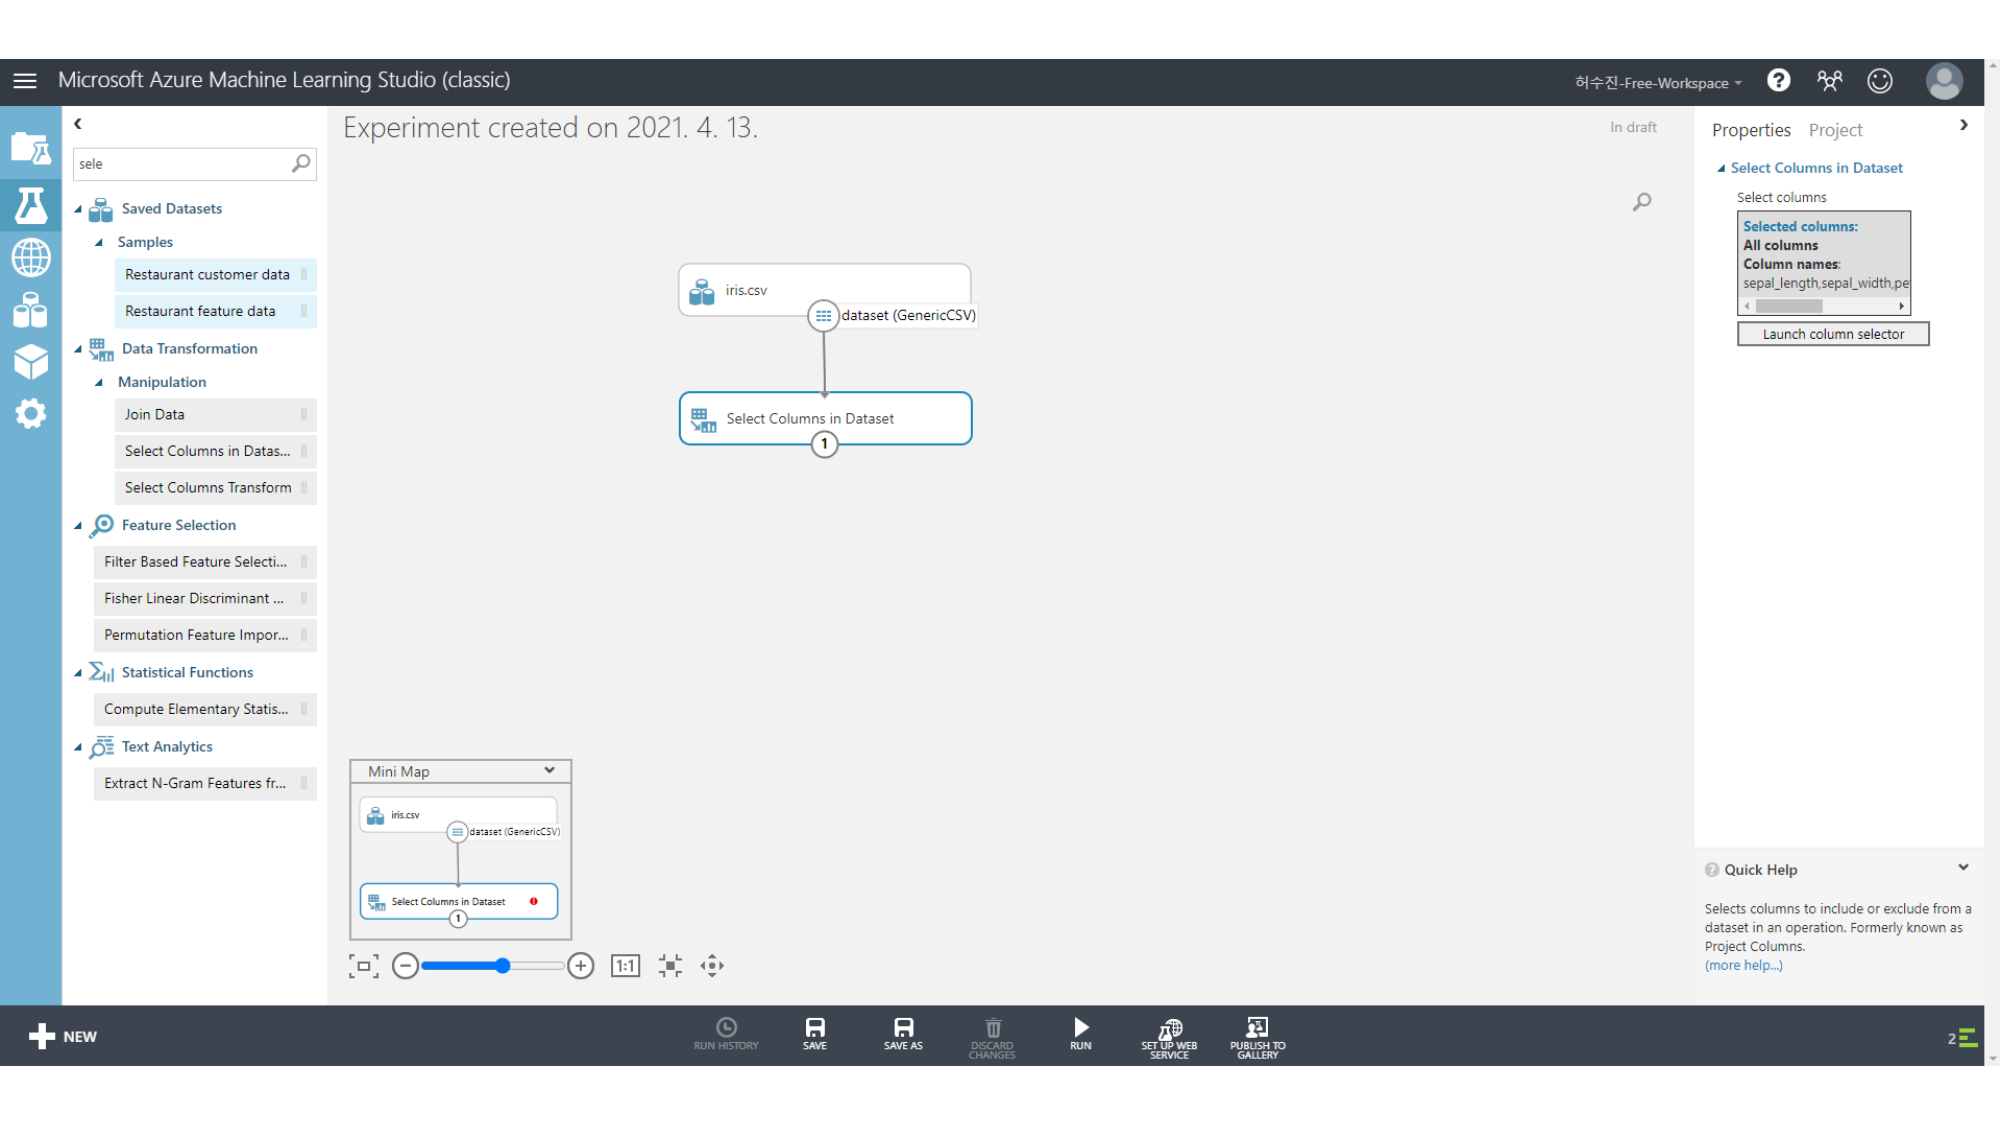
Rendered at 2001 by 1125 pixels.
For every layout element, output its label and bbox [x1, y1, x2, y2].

picture [0, 59, 2000, 1066]
